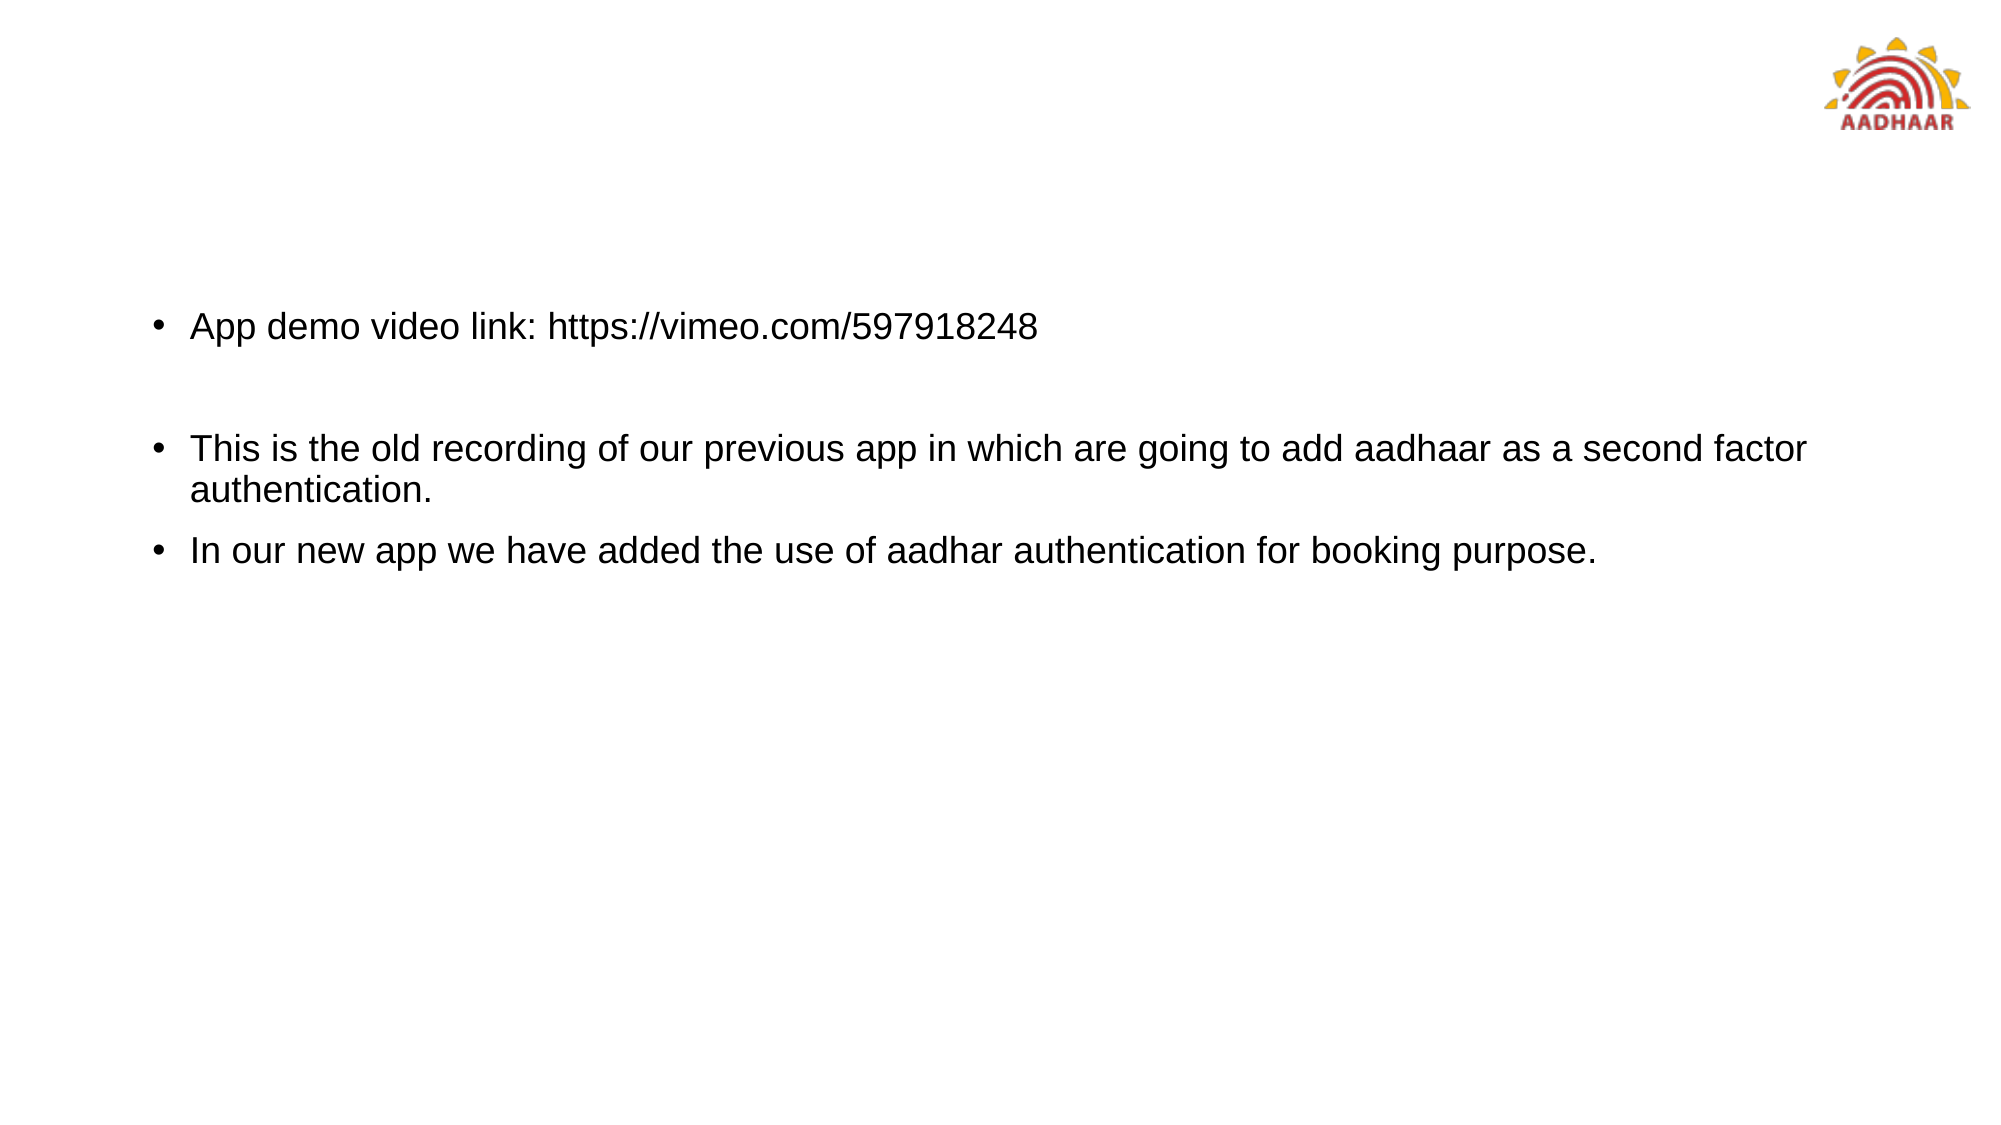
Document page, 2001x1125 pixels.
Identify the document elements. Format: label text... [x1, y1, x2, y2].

list App demo video link: https://vimeo.com/597918248 This is the old recording of our previous app in which are going to add aadhaar as a second factor authentication. In our new app we have added the use of aadhar authentication for booking purpose. [137, 299, 1863, 1014]
picture [1824, 37, 1971, 130]
